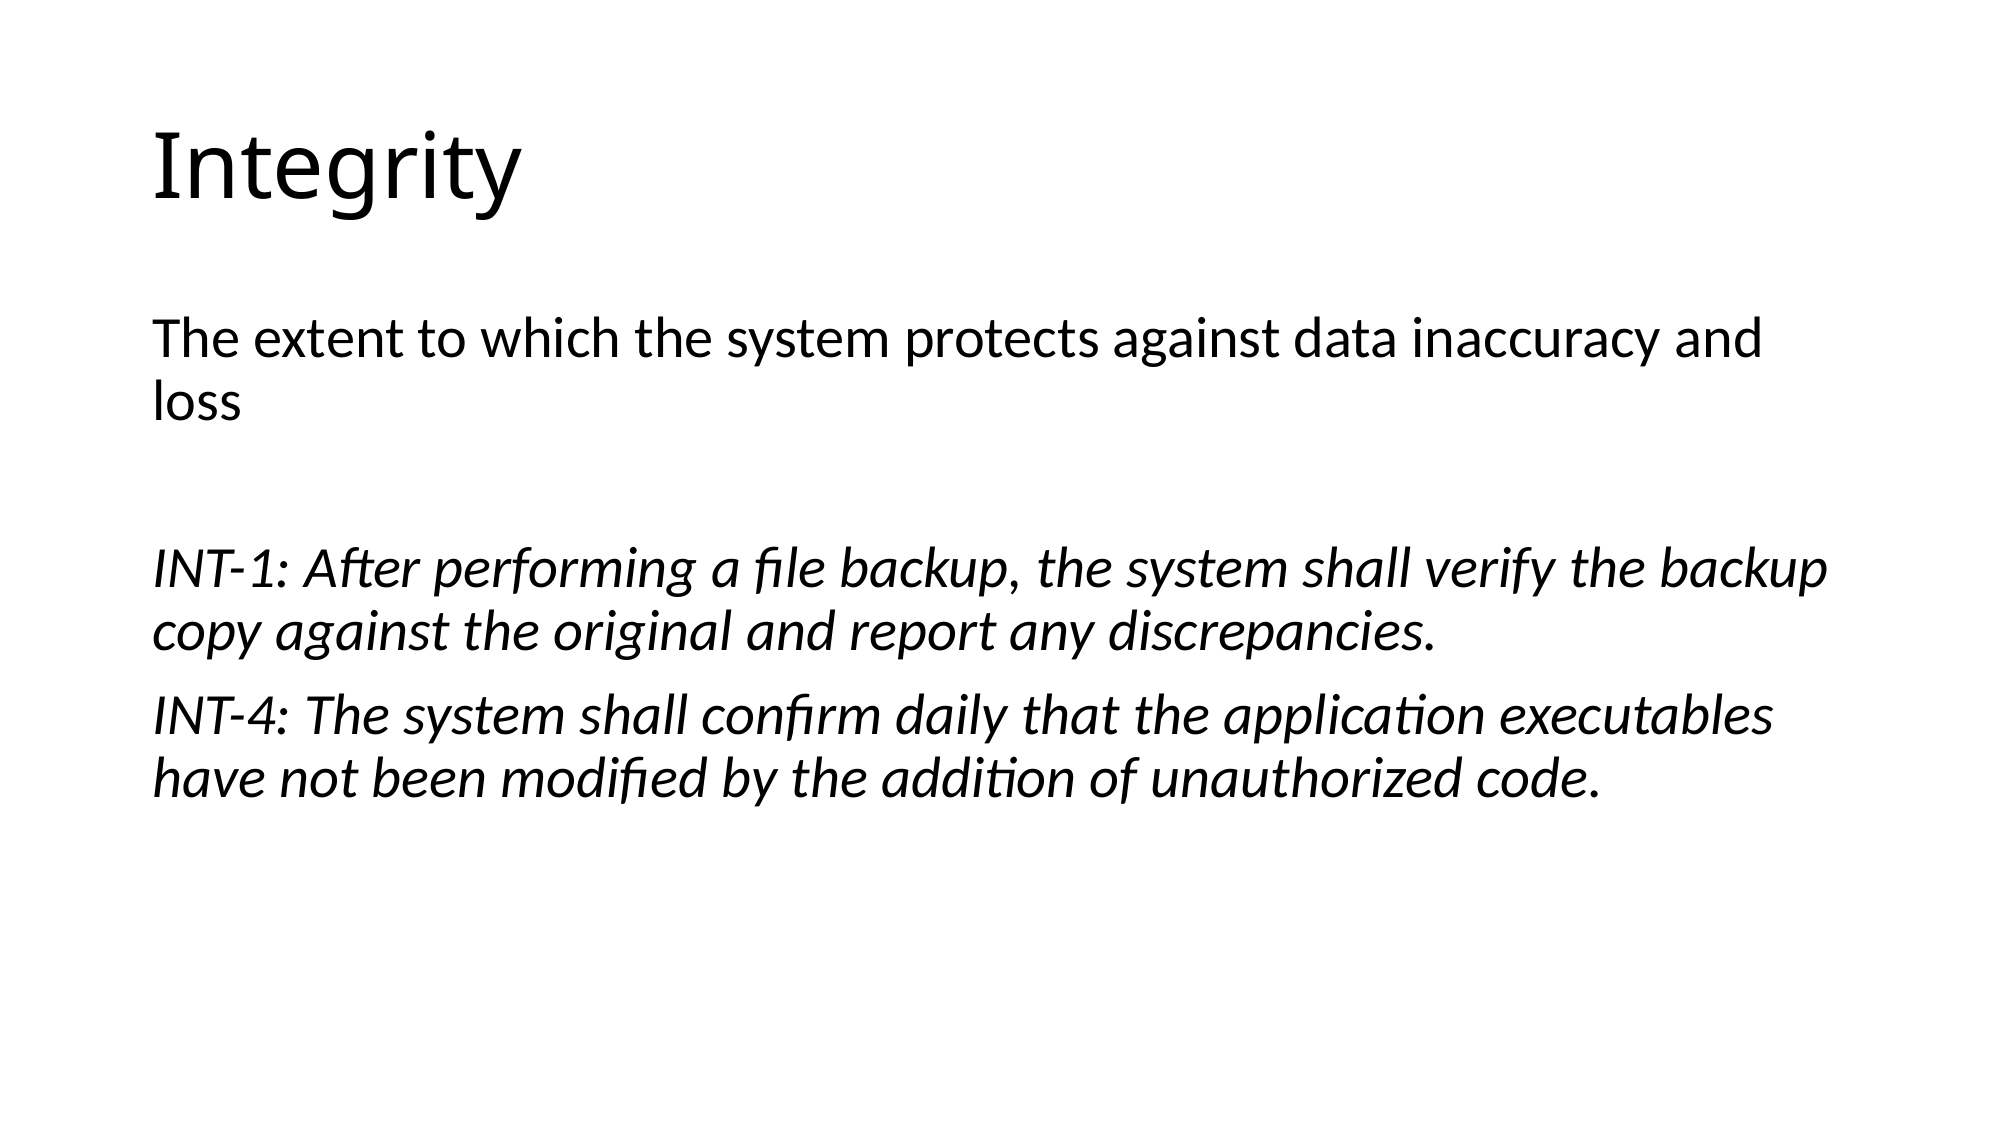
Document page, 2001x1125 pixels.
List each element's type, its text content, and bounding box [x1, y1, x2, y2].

list The extent to which the system protects against data inaccuracy and loss INT-1: After performing a file backup, the system shall verify the backup copy against the original and report any discrepancies. INT-4: The system shall confirm daily that the application executables have not been modified by the addition of unauthorized code. [137, 299, 1863, 1014]
title Integrity [137, 59, 1863, 278]
